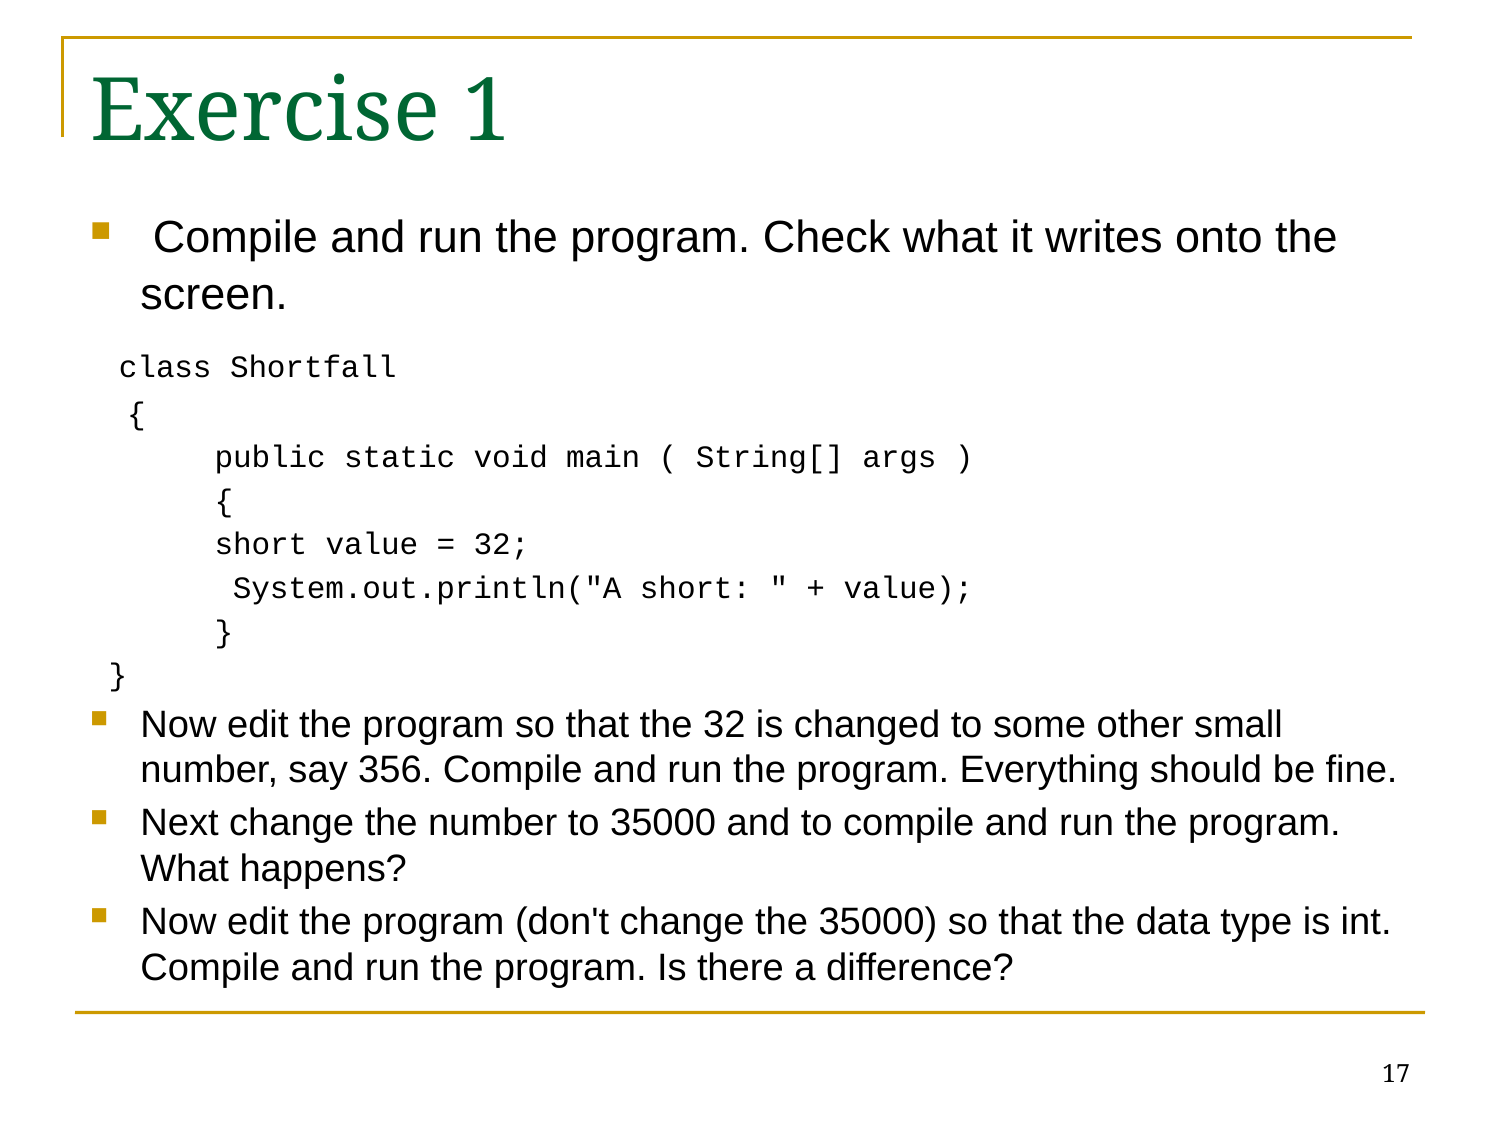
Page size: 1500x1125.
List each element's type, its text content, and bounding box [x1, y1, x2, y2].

list Compile and run the program. Check what it writes onto the screen. class Shortfall { public static void main ( String[] args ) { short value = 32; System.out.println("A short: " + value); } } Now edit the program so that the 32 is changed to some other small number, say 356. Compile and run the program. Everything should be fine. Next change the number to 35000 and to compile and run the program. What happens? Now edit the program (don't change the 35000) so that the data type is int. Compile and run the program. Is there a difference? [74, 199, 1426, 1006]
title Exercise 1 [74, 45, 1426, 199]
slide_number 17 [1074, 1023, 1426, 1100]
